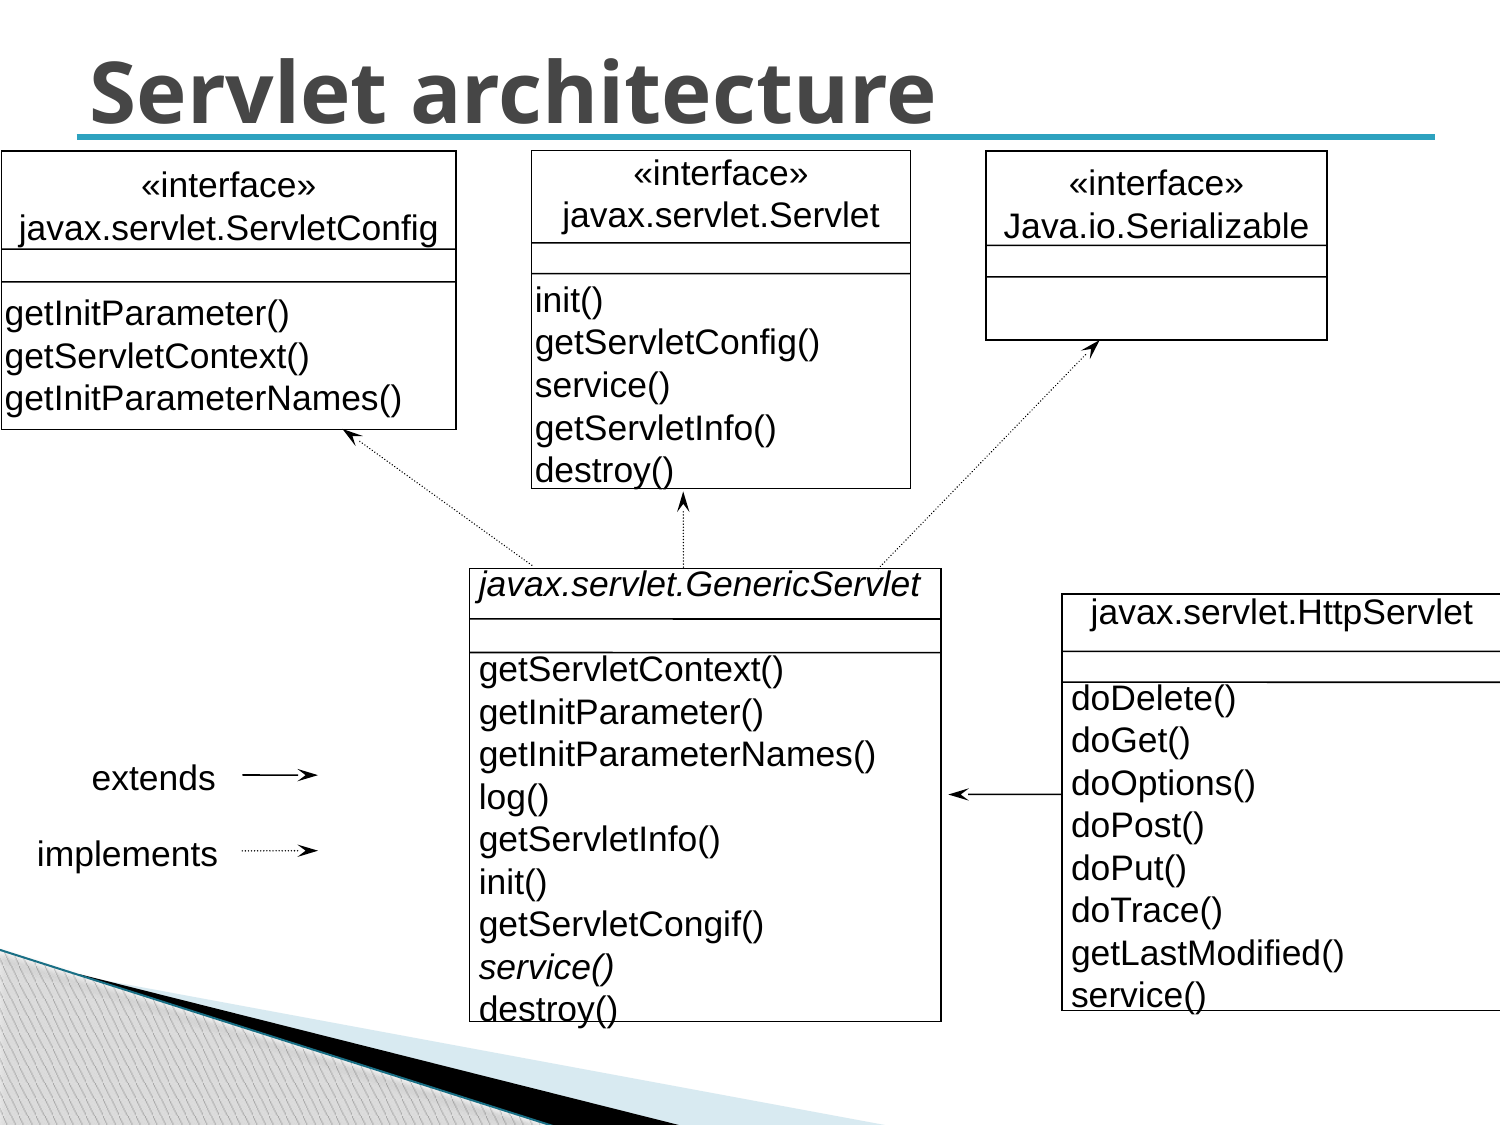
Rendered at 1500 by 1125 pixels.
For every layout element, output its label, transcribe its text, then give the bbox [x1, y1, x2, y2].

title Servlet architecture [75, 1, 1425, 148]
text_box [0, 148, 1500, 1024]
